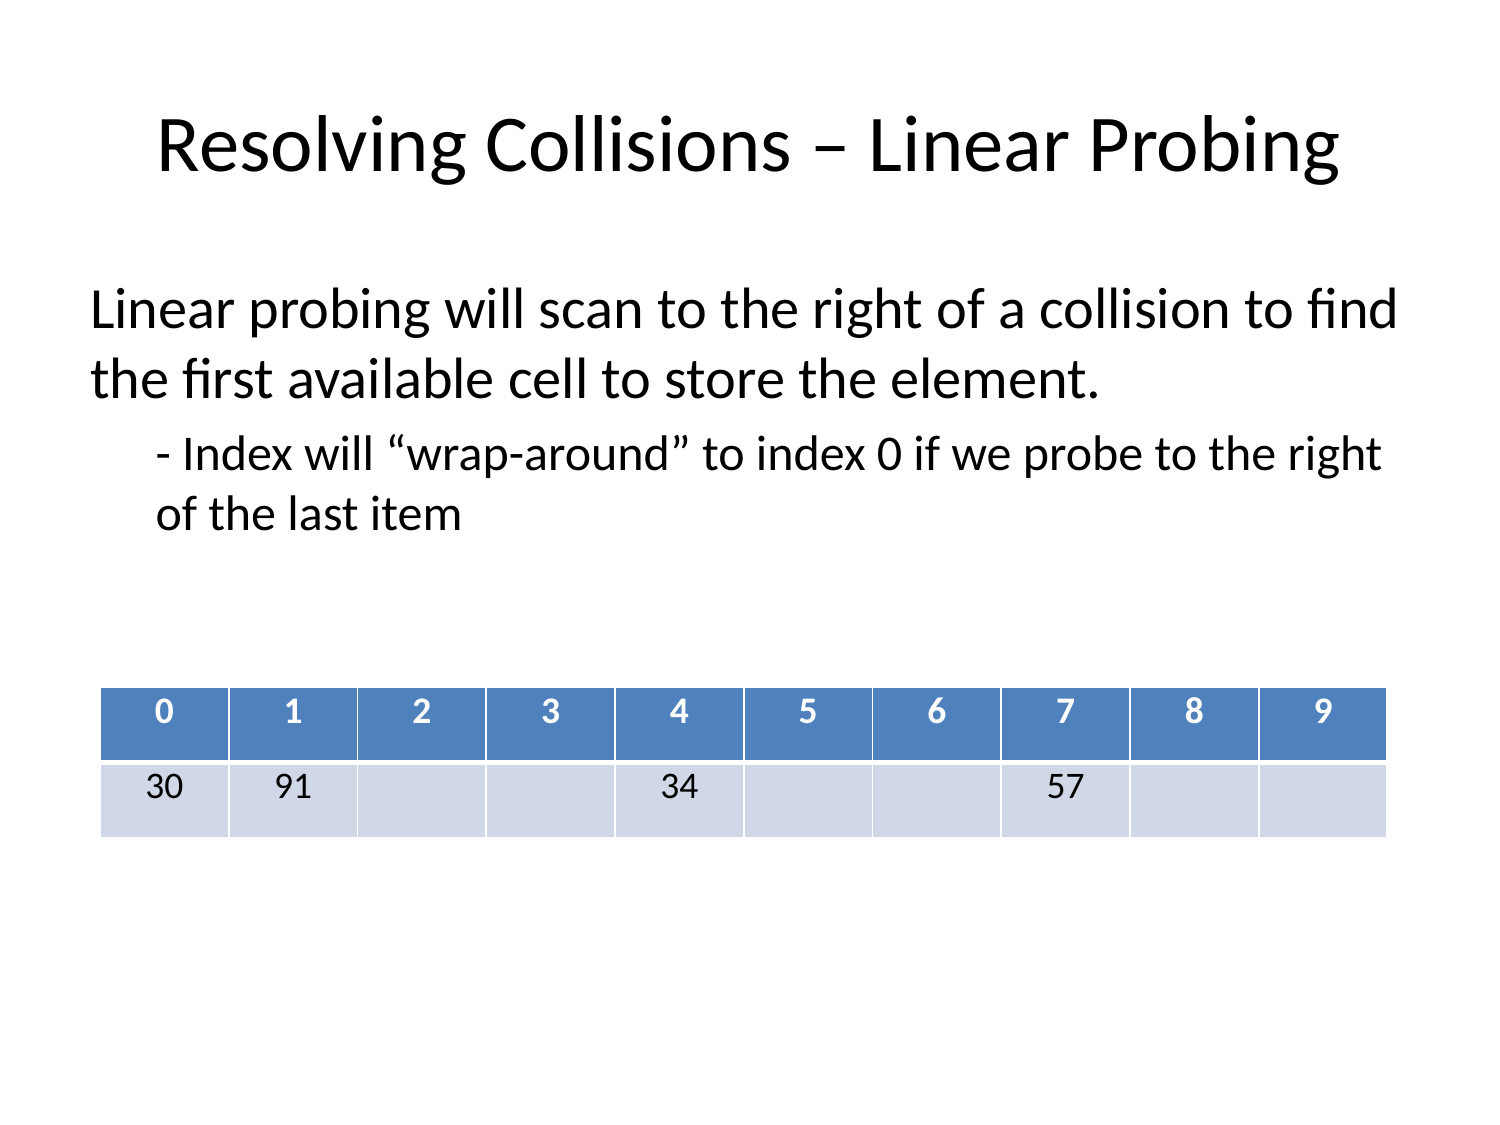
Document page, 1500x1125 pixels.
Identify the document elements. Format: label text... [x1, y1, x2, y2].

table_cell [1260, 765, 1386, 837]
table_cell [358, 765, 485, 837]
table_header 5 [745, 688, 872, 760]
table_cell 30 [101, 765, 228, 837]
table_header 0 [101, 688, 228, 760]
table_cell 57 [1002, 765, 1129, 837]
table_header 2 [358, 688, 485, 760]
table_header 8 [1131, 688, 1258, 760]
table_header 4 [616, 688, 743, 760]
table_header 6 [873, 688, 1000, 760]
table_header 9 [1260, 688, 1386, 760]
table_cell [745, 765, 872, 837]
table_cell 91 [230, 765, 357, 837]
title Resolving Collisions – Linear Probing [75, 45, 1425, 233]
table_header 3 [487, 688, 614, 760]
table_cell [1131, 765, 1258, 837]
table_header 1 [230, 688, 357, 760]
table_cell [487, 765, 614, 837]
table_cell 34 [616, 765, 743, 837]
list Linear probing will scan to the right of a collision to find the first available cell to store the element. - Index will “wrap-around” to index 0 if we probe to the right of the last item [75, 262, 1425, 1005]
table_header 7 [1002, 688, 1129, 760]
table_cell [873, 765, 1000, 837]
